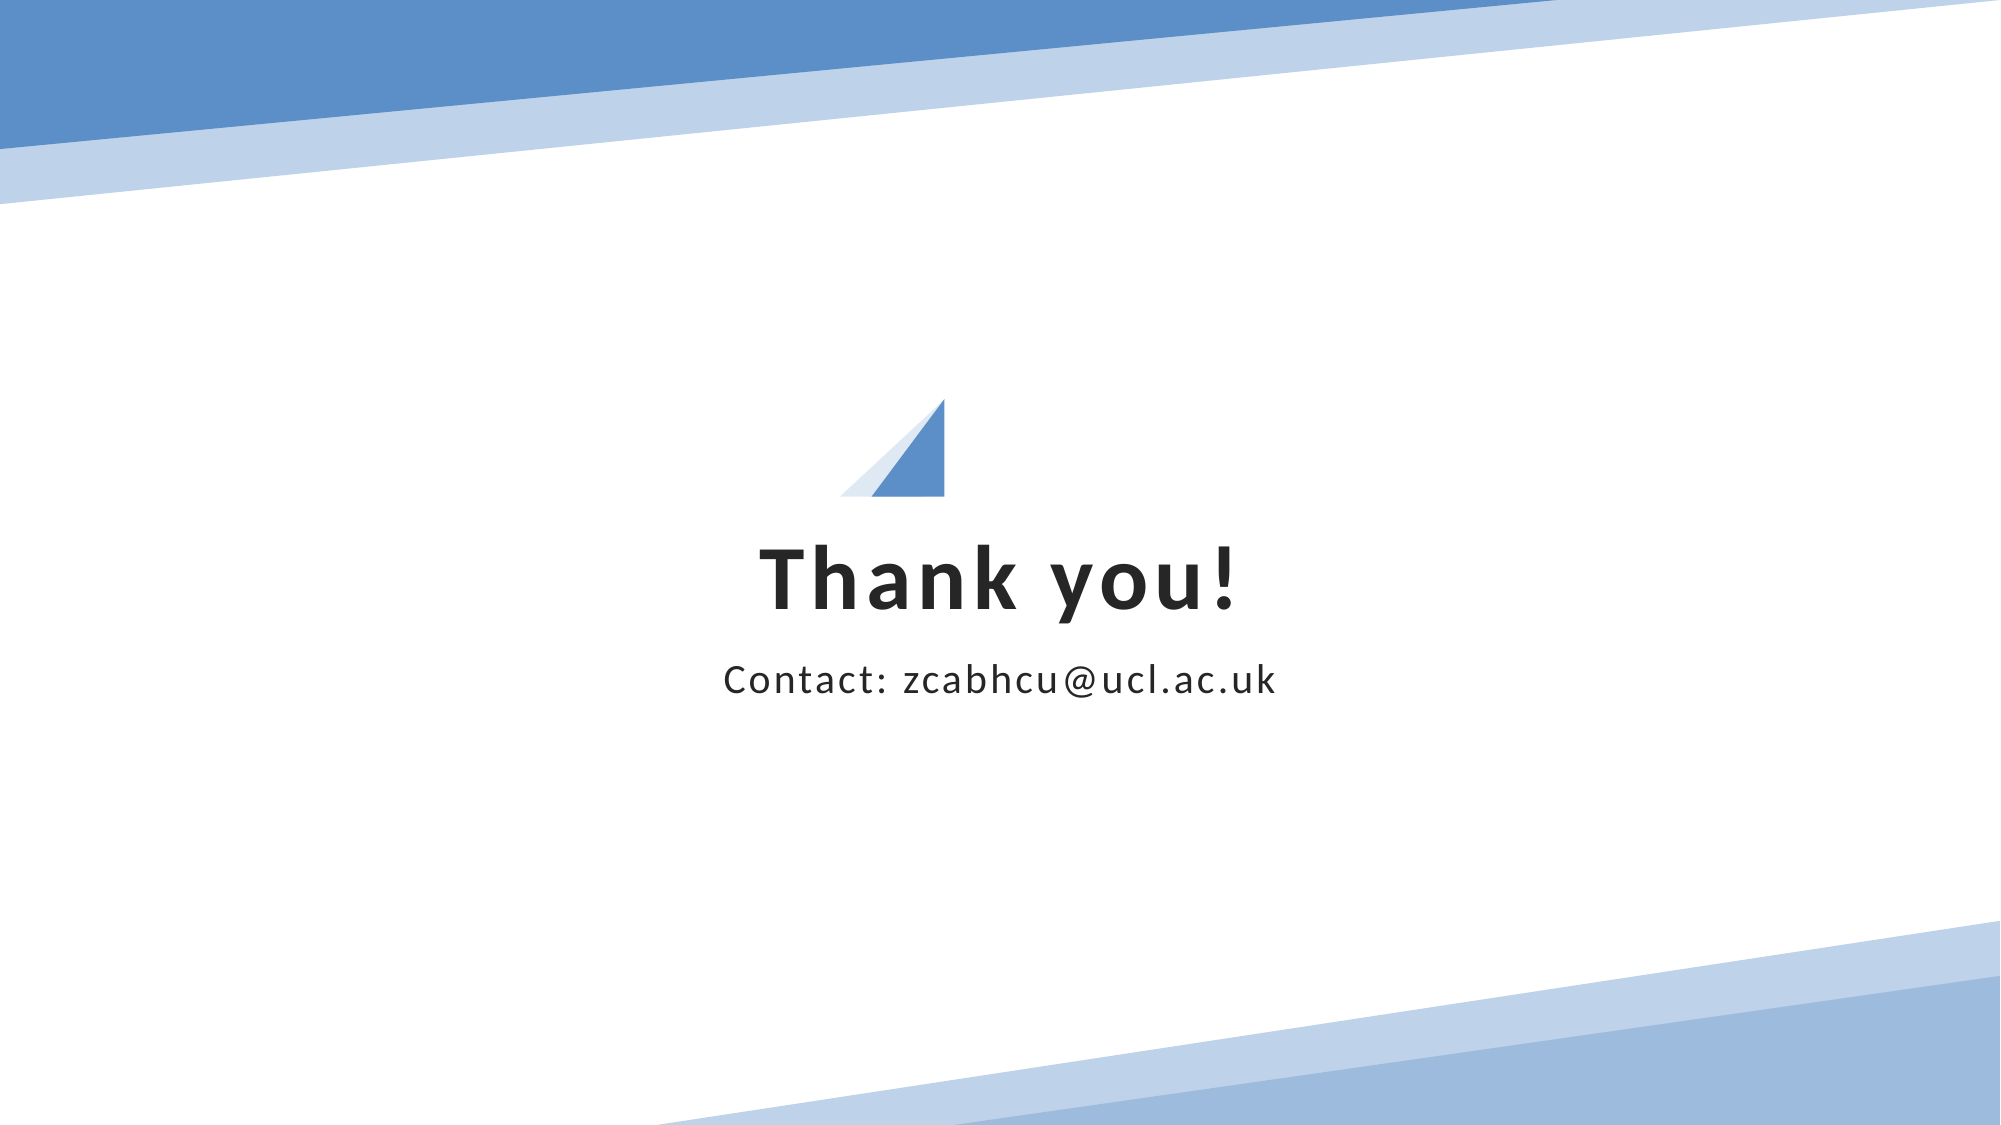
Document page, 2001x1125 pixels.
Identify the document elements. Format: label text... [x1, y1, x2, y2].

title Thank you! [574, 506, 1426, 629]
list Contact: zcabhcu@ucl.ac.uk [574, 636, 1426, 880]
